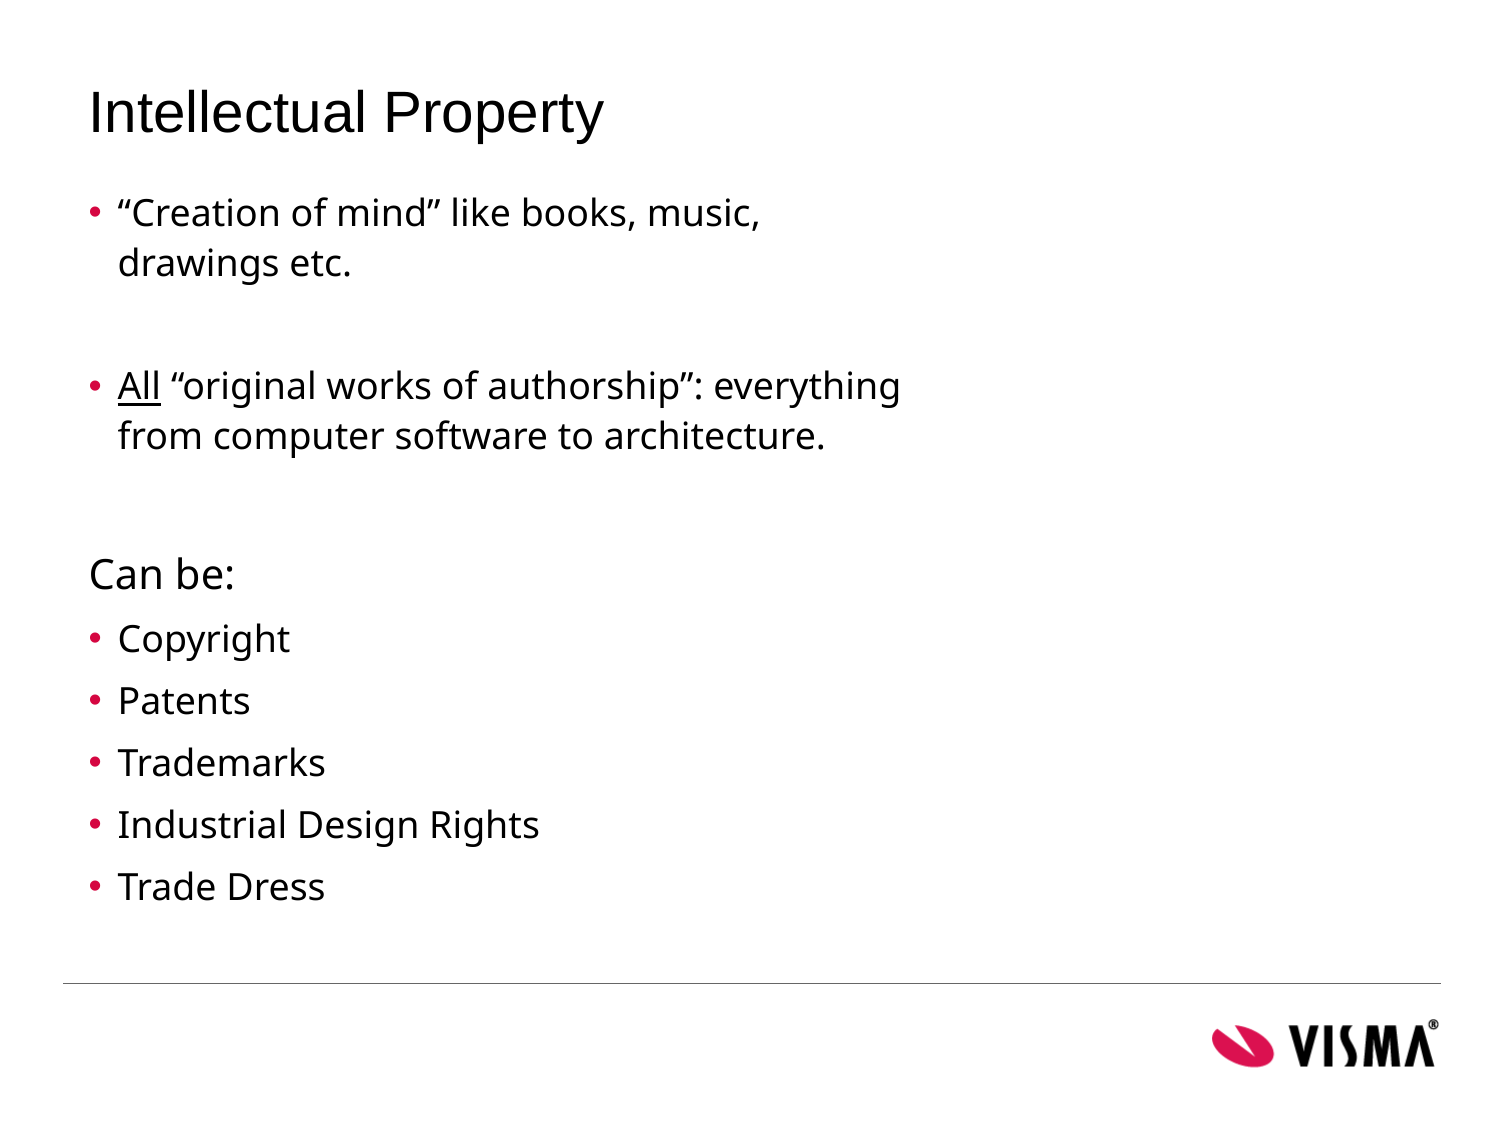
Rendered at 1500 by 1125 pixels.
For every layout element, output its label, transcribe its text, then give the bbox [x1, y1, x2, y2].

title Intellectual Property [88, 74, 1416, 158]
picture [1178, 998, 1500, 1125]
list “Creation of mind” like books, music, drawings etc. All “original works of authorship”: everything from computer software to architecture. Can be: Copyright Patents Trademarks Industrial Design Rights Trade Dress [88, 184, 916, 950]
